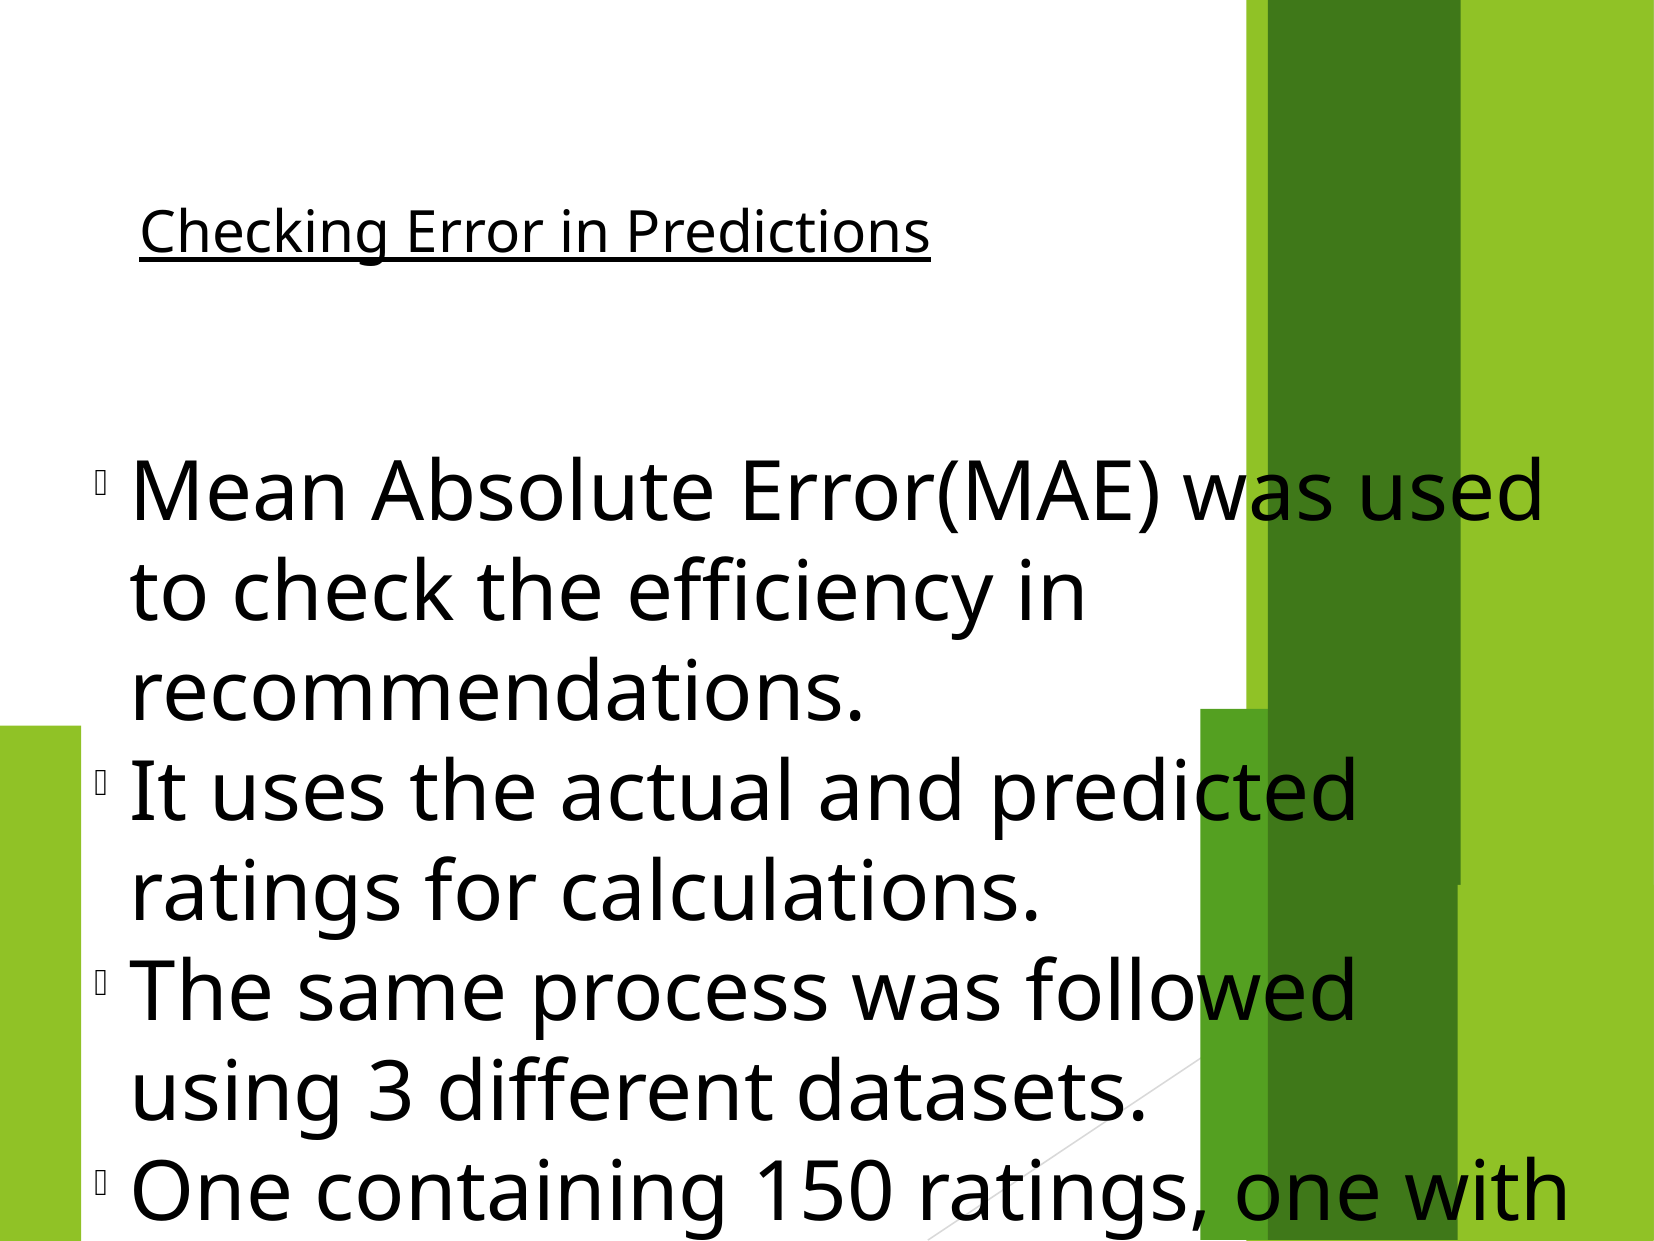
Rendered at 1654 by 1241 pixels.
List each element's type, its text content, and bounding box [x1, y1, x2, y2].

text_box Checking Error in Predictions [139, 110, 1288, 349]
text_box Mean Absolute Error(MAE) was used to check the efficiency in recommendations. It uses the actual and predicted ratings for calculations. The same process was followed using 3 different datasets. One containing 150 ratings, one with 200 ratings and other with 250 ratings. [94, 436, 1583, 768]
